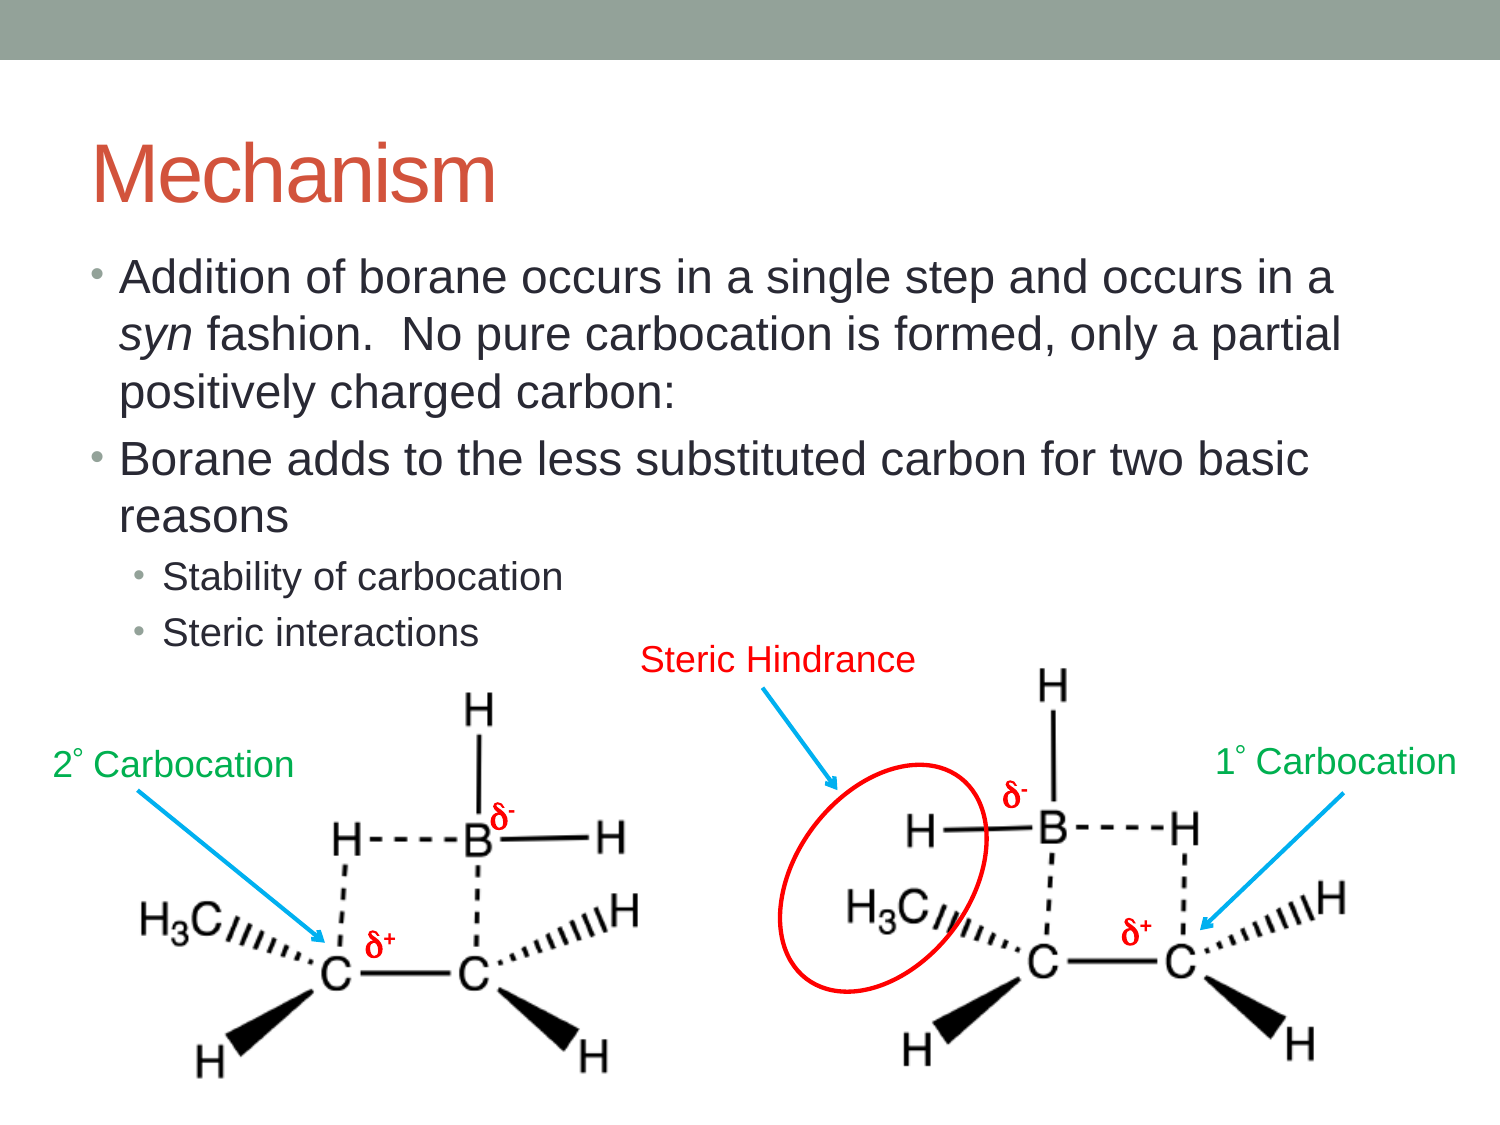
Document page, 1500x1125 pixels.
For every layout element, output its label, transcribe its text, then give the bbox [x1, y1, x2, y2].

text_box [1199, 792, 1344, 931]
text_box 2 Carbocation [37, 732, 134, 792]
picture [137, 674, 663, 1096]
picture [837, 620, 1376, 1096]
text_box [777, 801, 834, 993]
list Addition of borane occurs in a single step and occurs in a syn fashion. No pure carbocation is formed, only a partial positively charged carbon: Borane adds to the less substituted carbon for two basic reasons Stability of carbocation Steric interactions [75, 237, 1425, 663]
text_box 1 Carbocation [1383, 729, 1488, 790]
title Mechanism [75, 87, 1425, 237]
text_box Steric Hindrance [624, 627, 834, 687]
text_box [762, 687, 838, 791]
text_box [137, 790, 326, 944]
